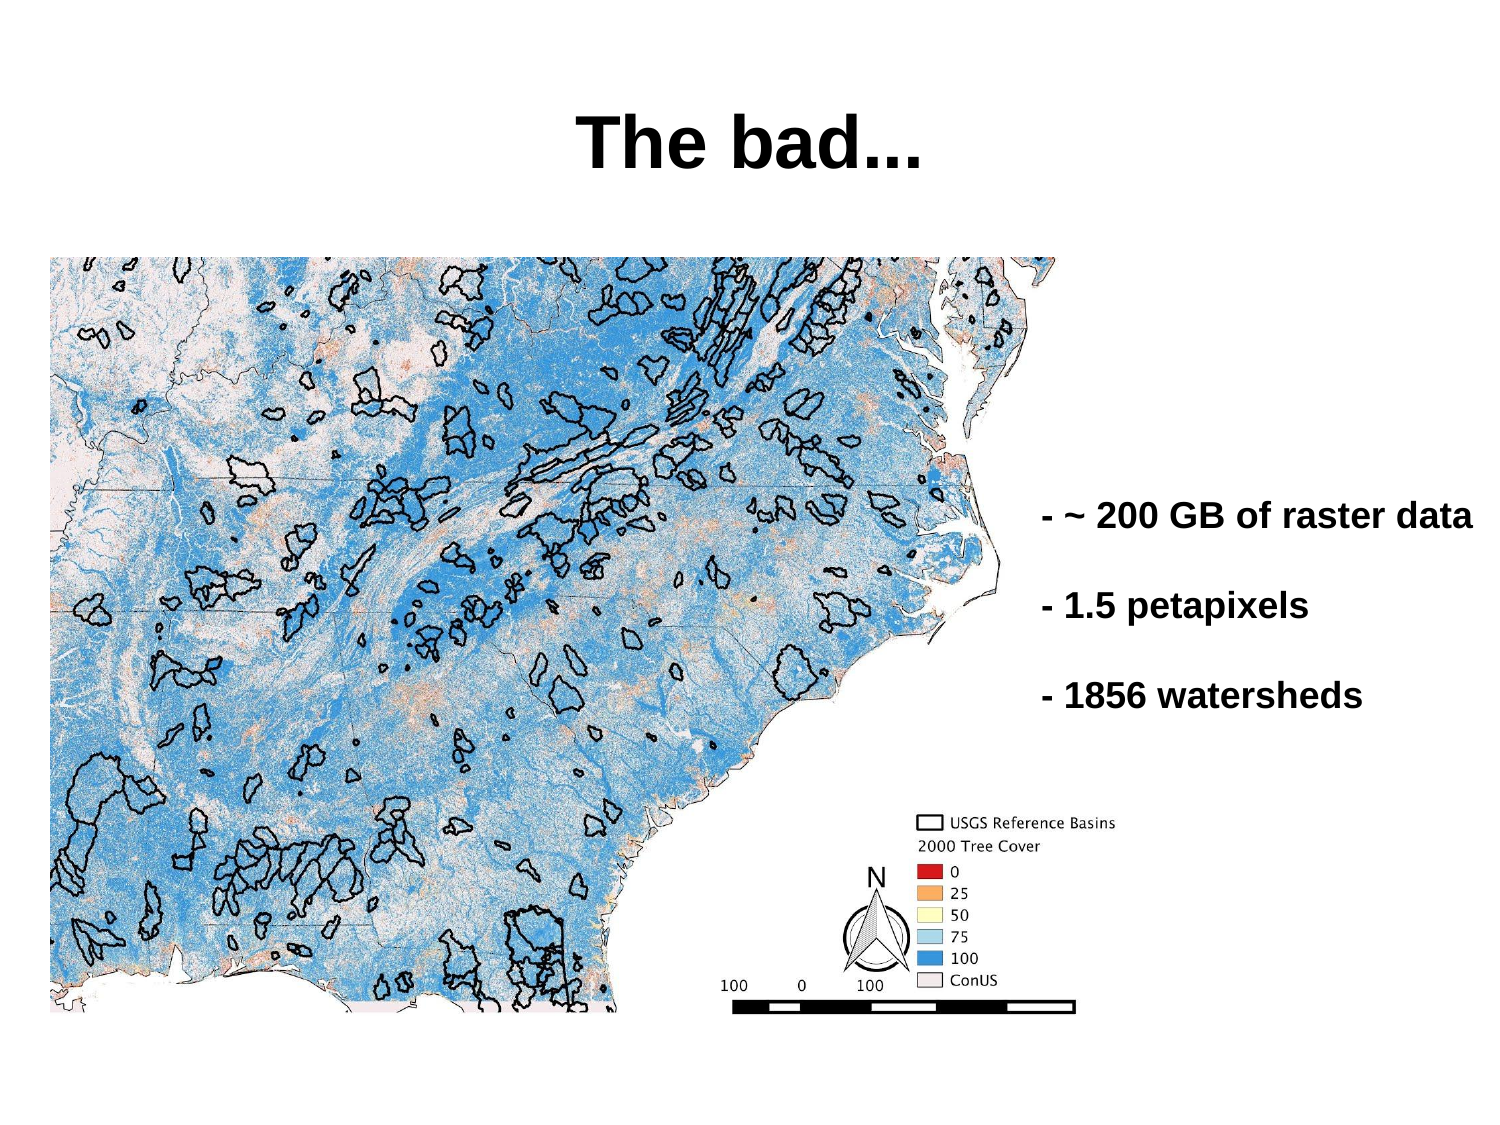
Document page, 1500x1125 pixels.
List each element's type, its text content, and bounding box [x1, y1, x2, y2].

text_box - ~ 200 GB of raster data - 1.5 petapixels - 1856 watersheds [1127, 475, 1500, 756]
picture [49, 257, 1123, 1017]
title The bad... [75, 45, 1425, 233]
